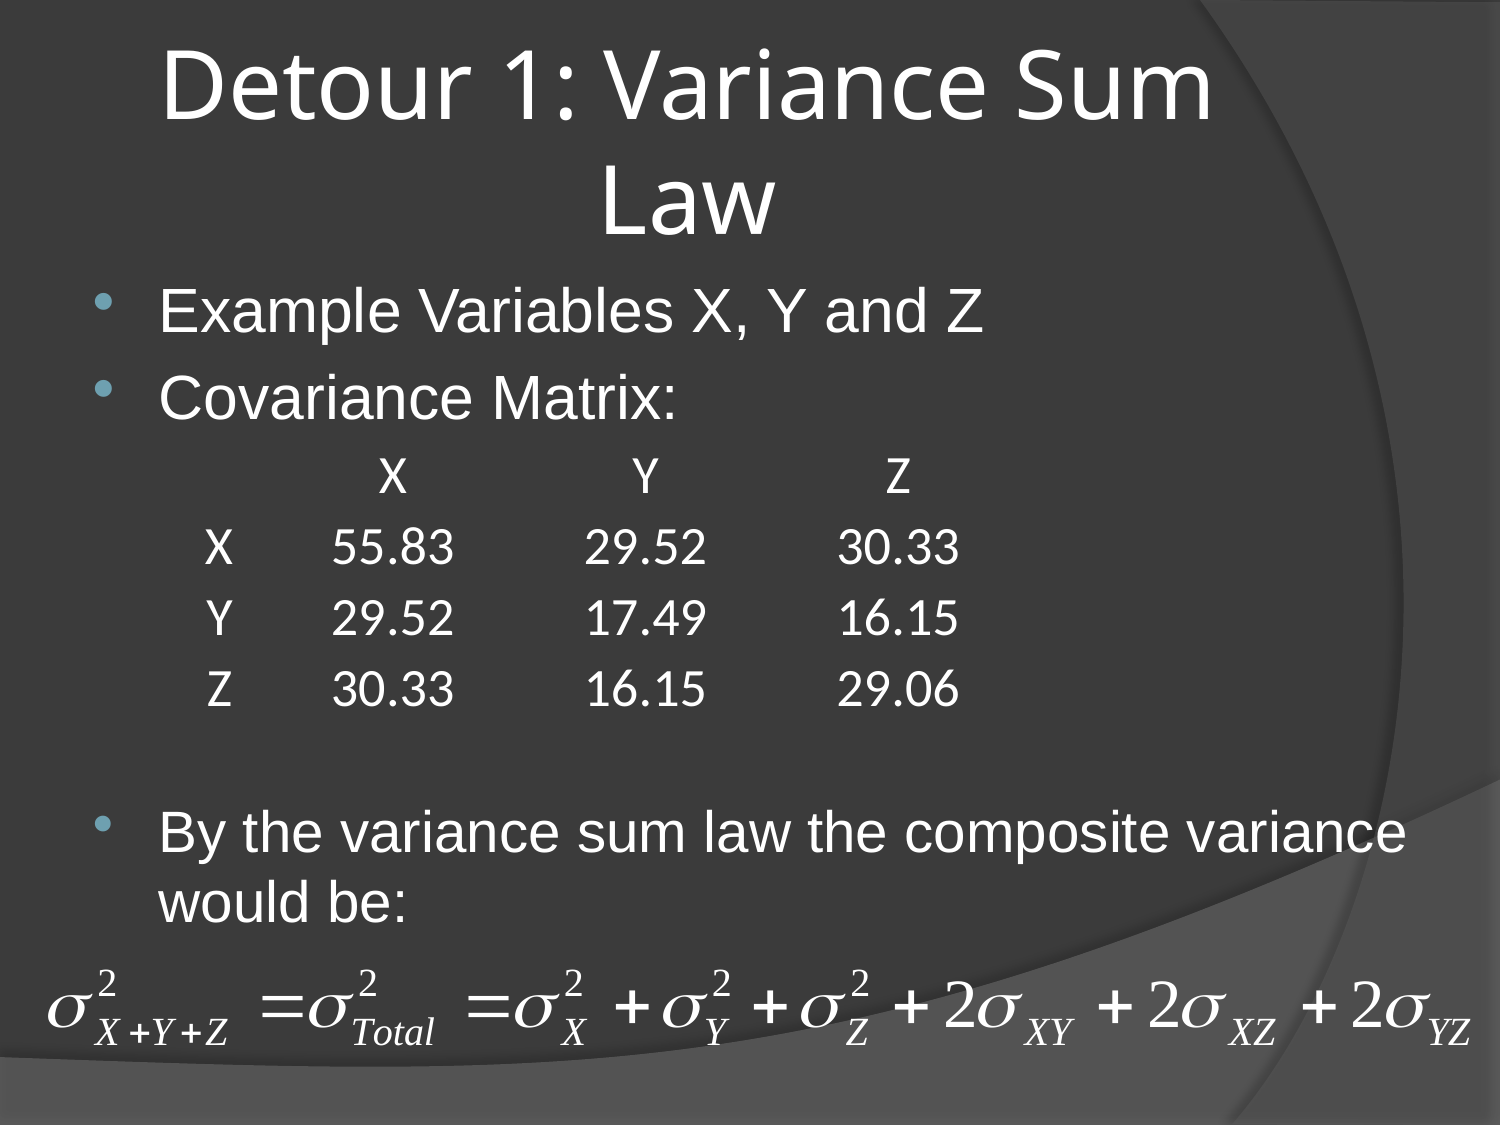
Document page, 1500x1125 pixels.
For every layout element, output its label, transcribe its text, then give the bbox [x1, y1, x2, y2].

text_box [37, 952, 1488, 1063]
title Detour 1: Variance Sum Law [75, 45, 1300, 233]
list Example Variables X, Y and Z Covariance Matrix: By the variance sum law the composite variance would be: [75, 262, 1425, 942]
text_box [167, 448, 1026, 738]
